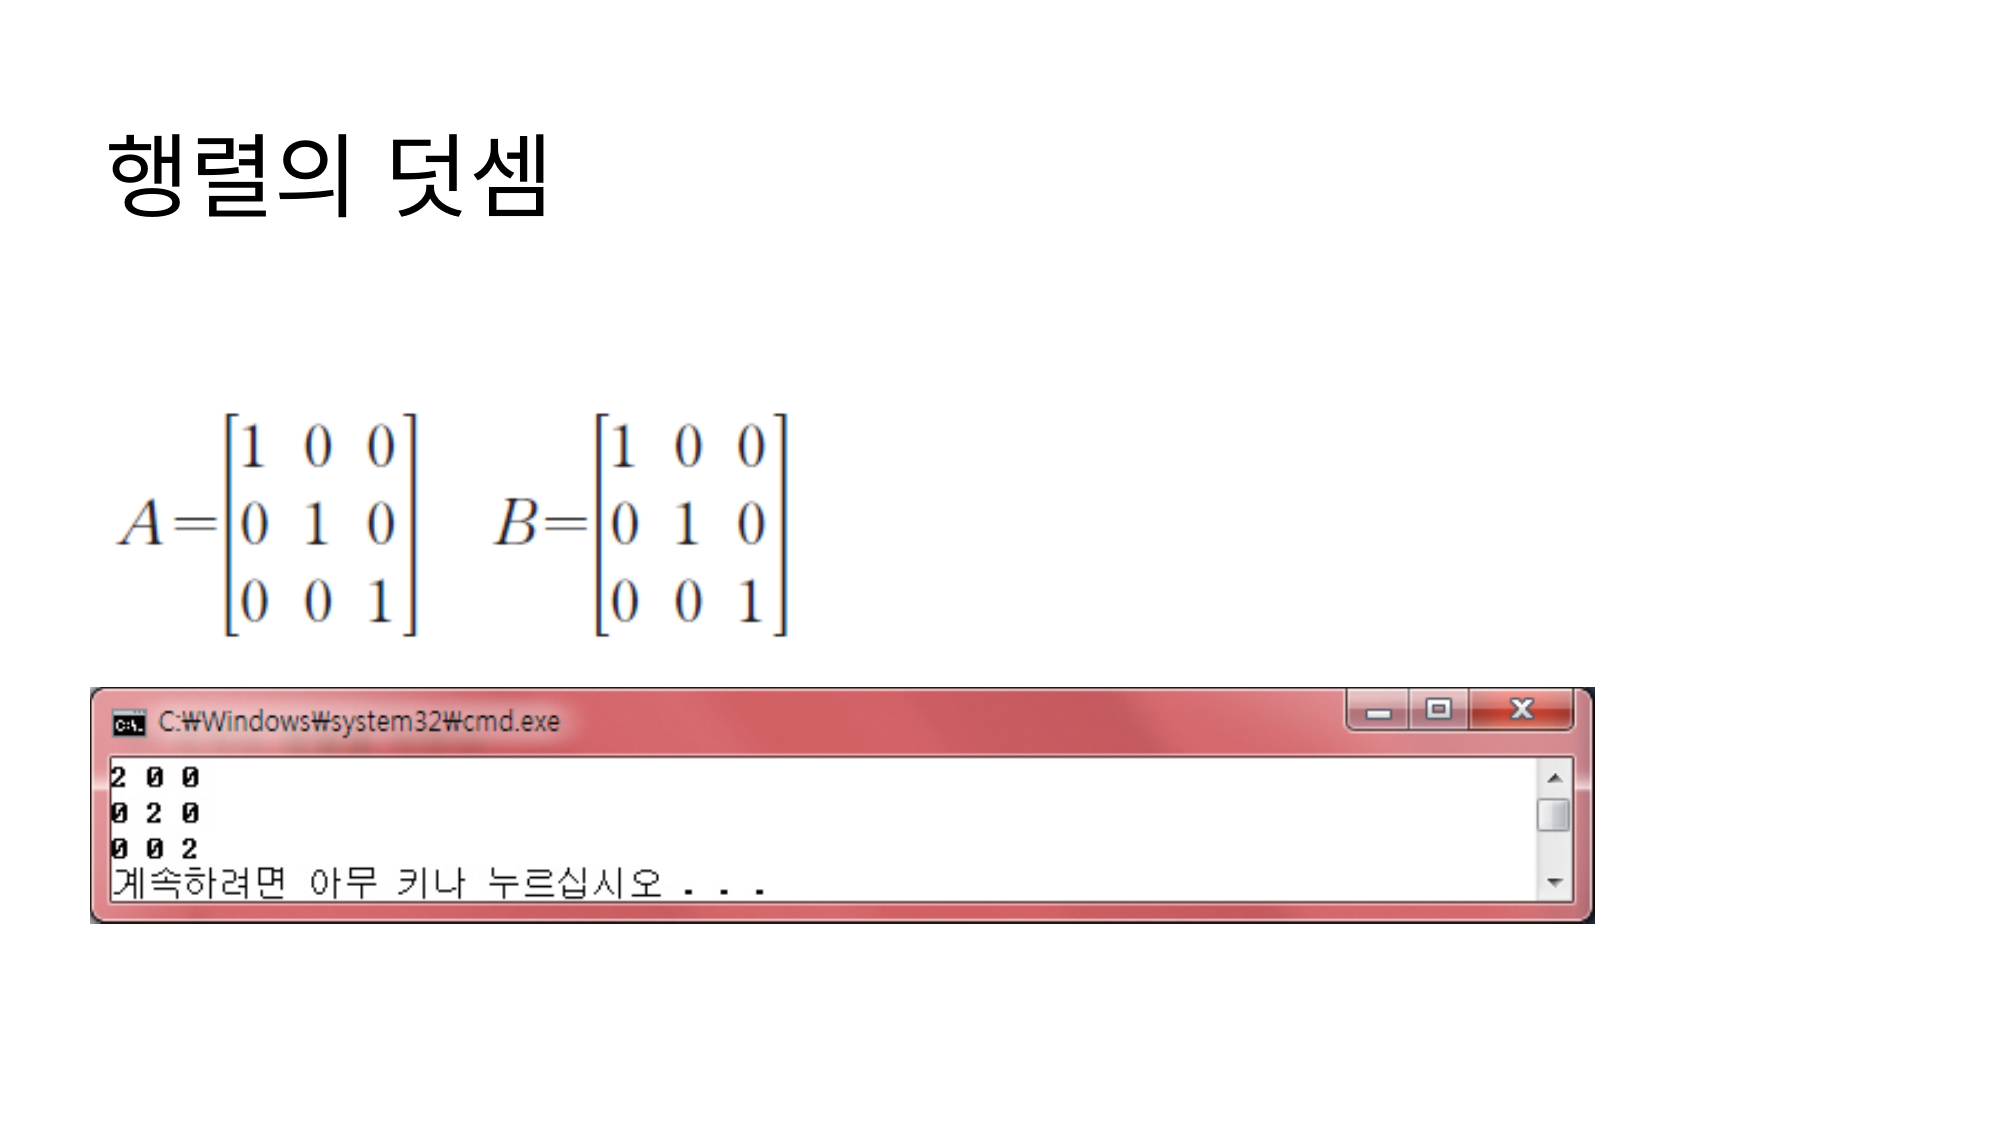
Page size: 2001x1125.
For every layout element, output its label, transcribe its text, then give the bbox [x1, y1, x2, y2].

picture [44, 349, 1595, 924]
title 행렬의 덧셈 [90, 72, 1816, 290]
